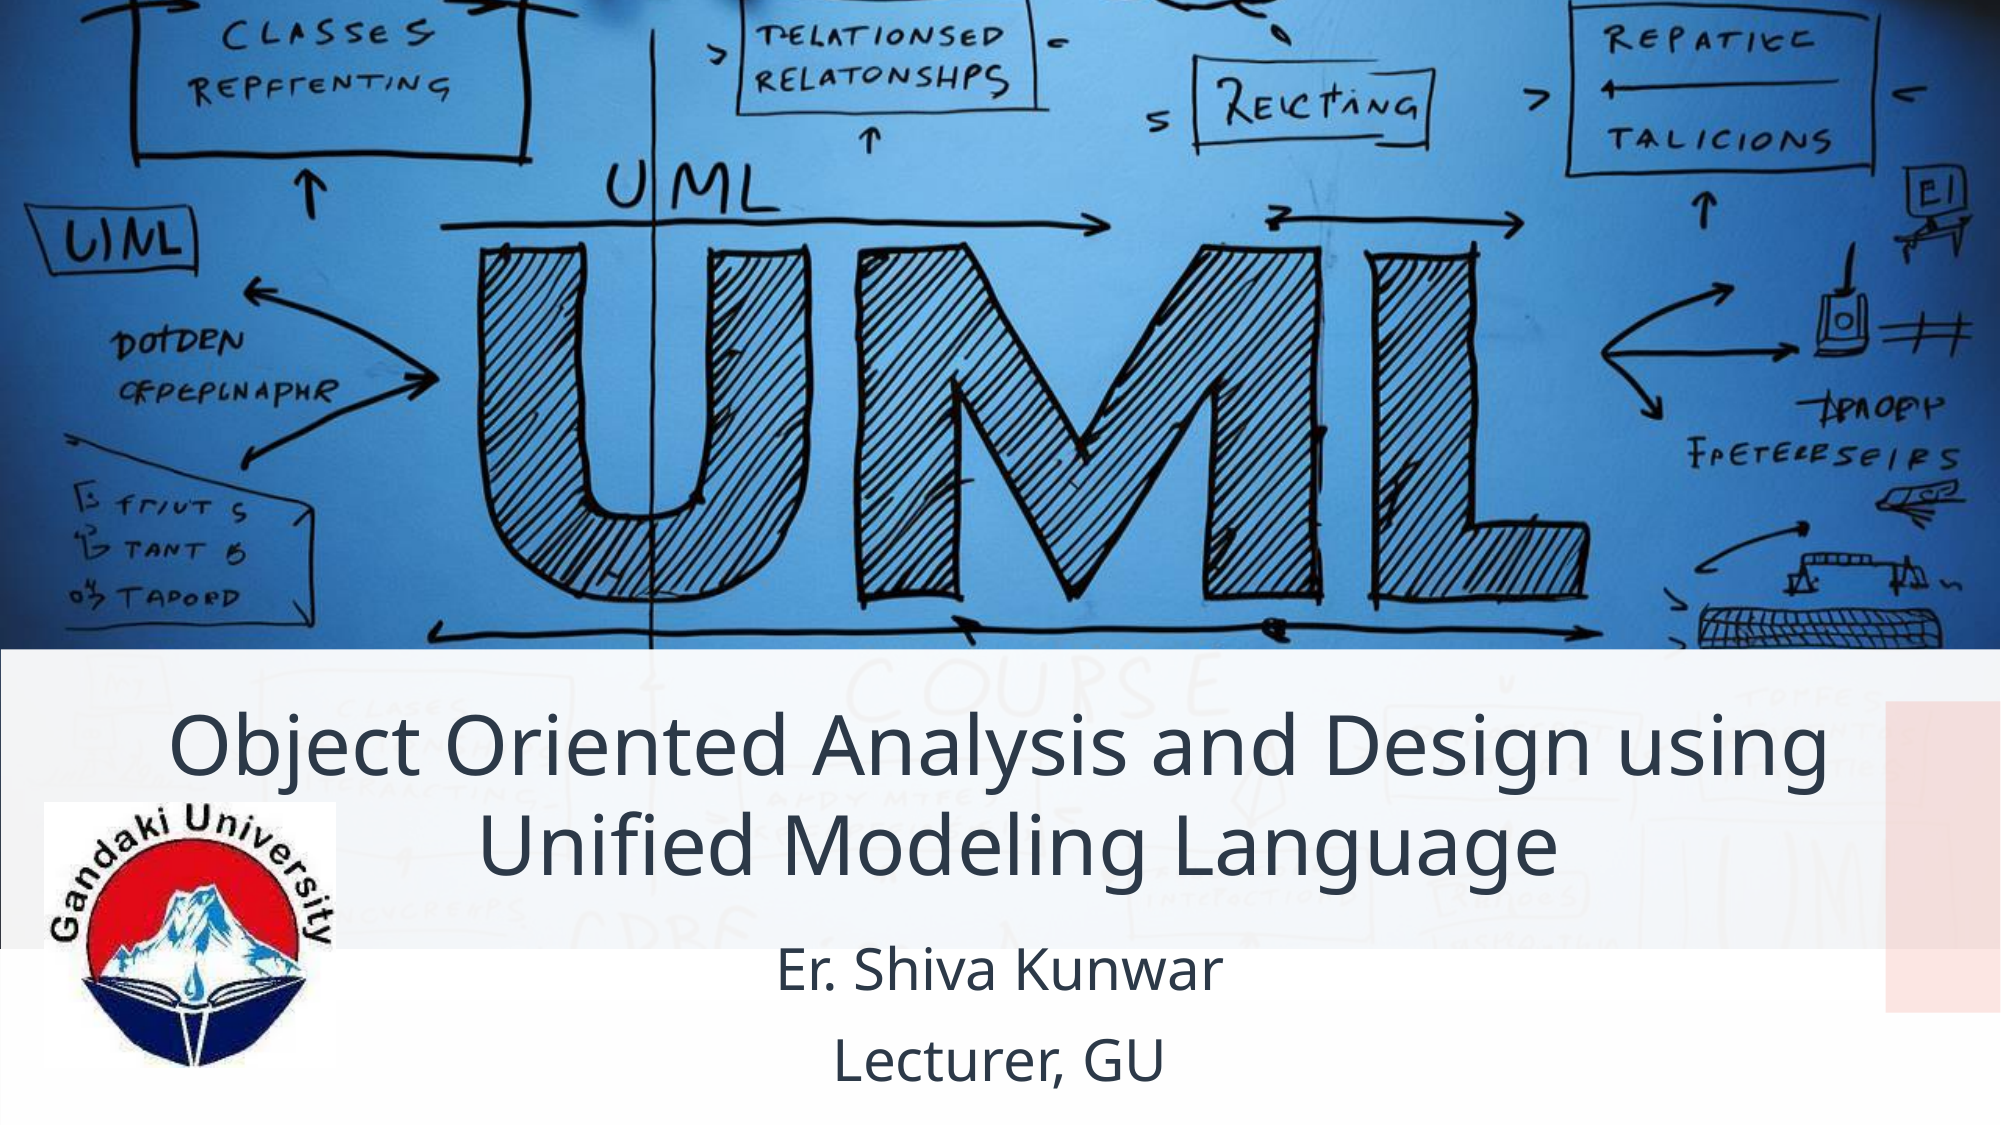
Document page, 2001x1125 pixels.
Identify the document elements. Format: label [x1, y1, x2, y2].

picture [0, 0, 2000, 649]
picture [44, 802, 336, 1068]
